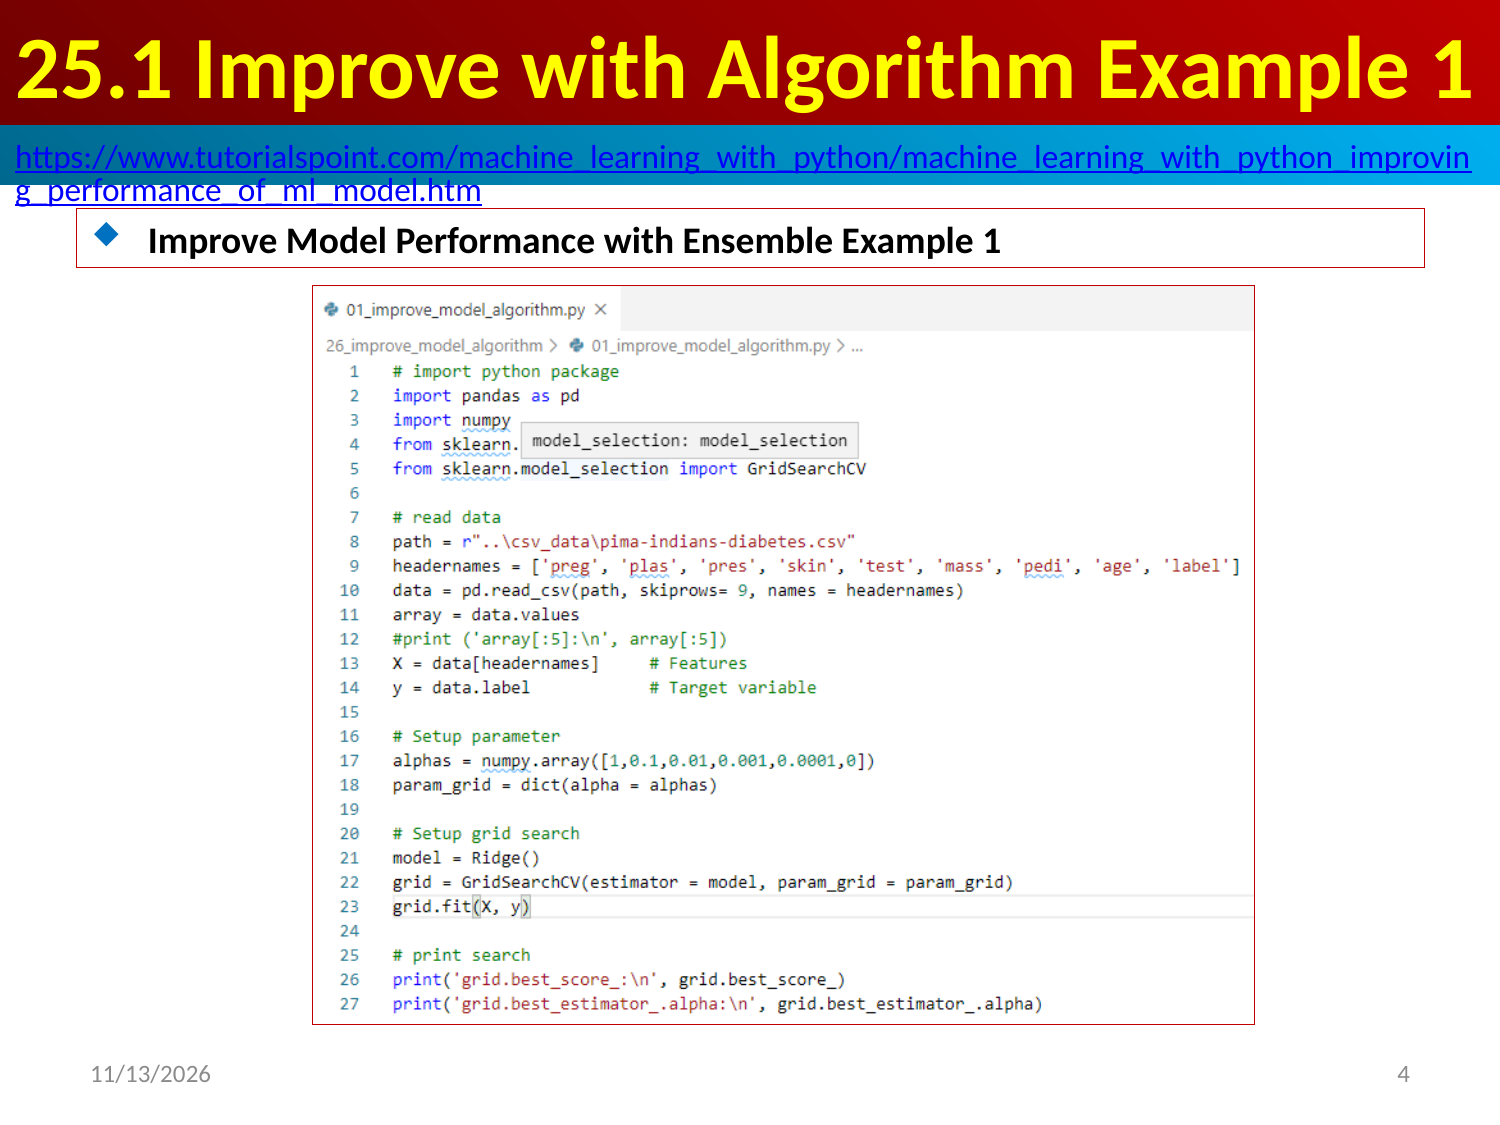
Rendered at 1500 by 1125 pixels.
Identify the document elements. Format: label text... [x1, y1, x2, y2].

picture [312, 284, 1255, 1025]
slide_number 4 [1074, 1042, 1425, 1103]
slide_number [75, 1042, 425, 1103]
title 25.1 Improve with Algorithm Example 1 [0, 0, 1500, 125]
text_box https://www.tutorialspoint.com/machine_learning_with_python/machine_learning_with_python_improving_performance_of_ml_model.htm [0, 125, 1500, 185]
subtitle Improve Model Performance with Ensemble Example 1 [76, 208, 1425, 268]
